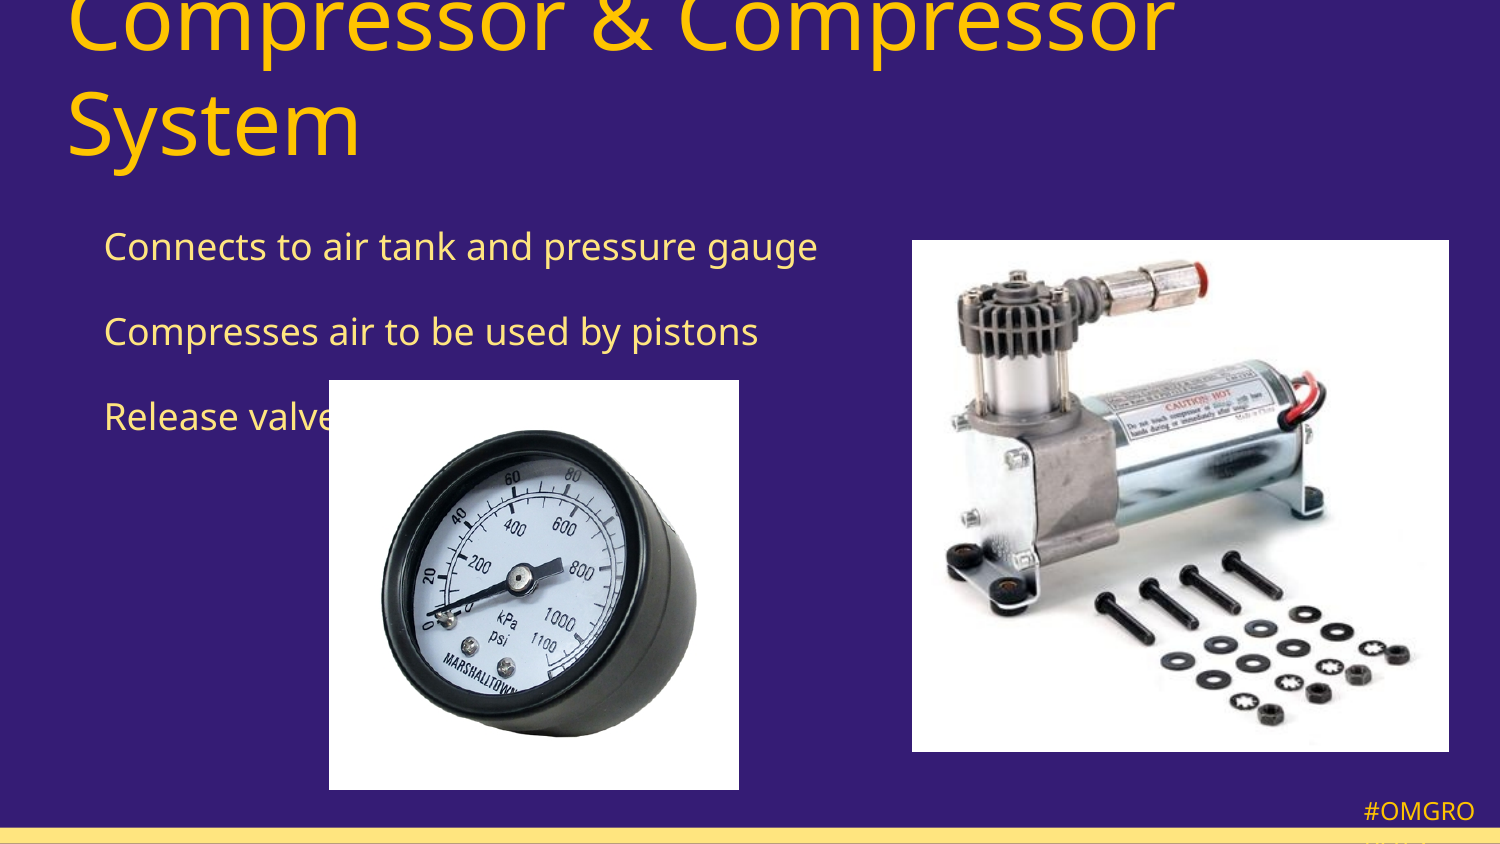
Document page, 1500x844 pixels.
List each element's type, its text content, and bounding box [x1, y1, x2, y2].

list Connects to air tank and pressure gauge Compresses air to be used by pistons Release valve relieves pressure [51, 200, 1449, 752]
picture [912, 239, 1450, 752]
picture [328, 380, 739, 791]
title Compressor & Compressor System [51, 51, 1449, 189]
